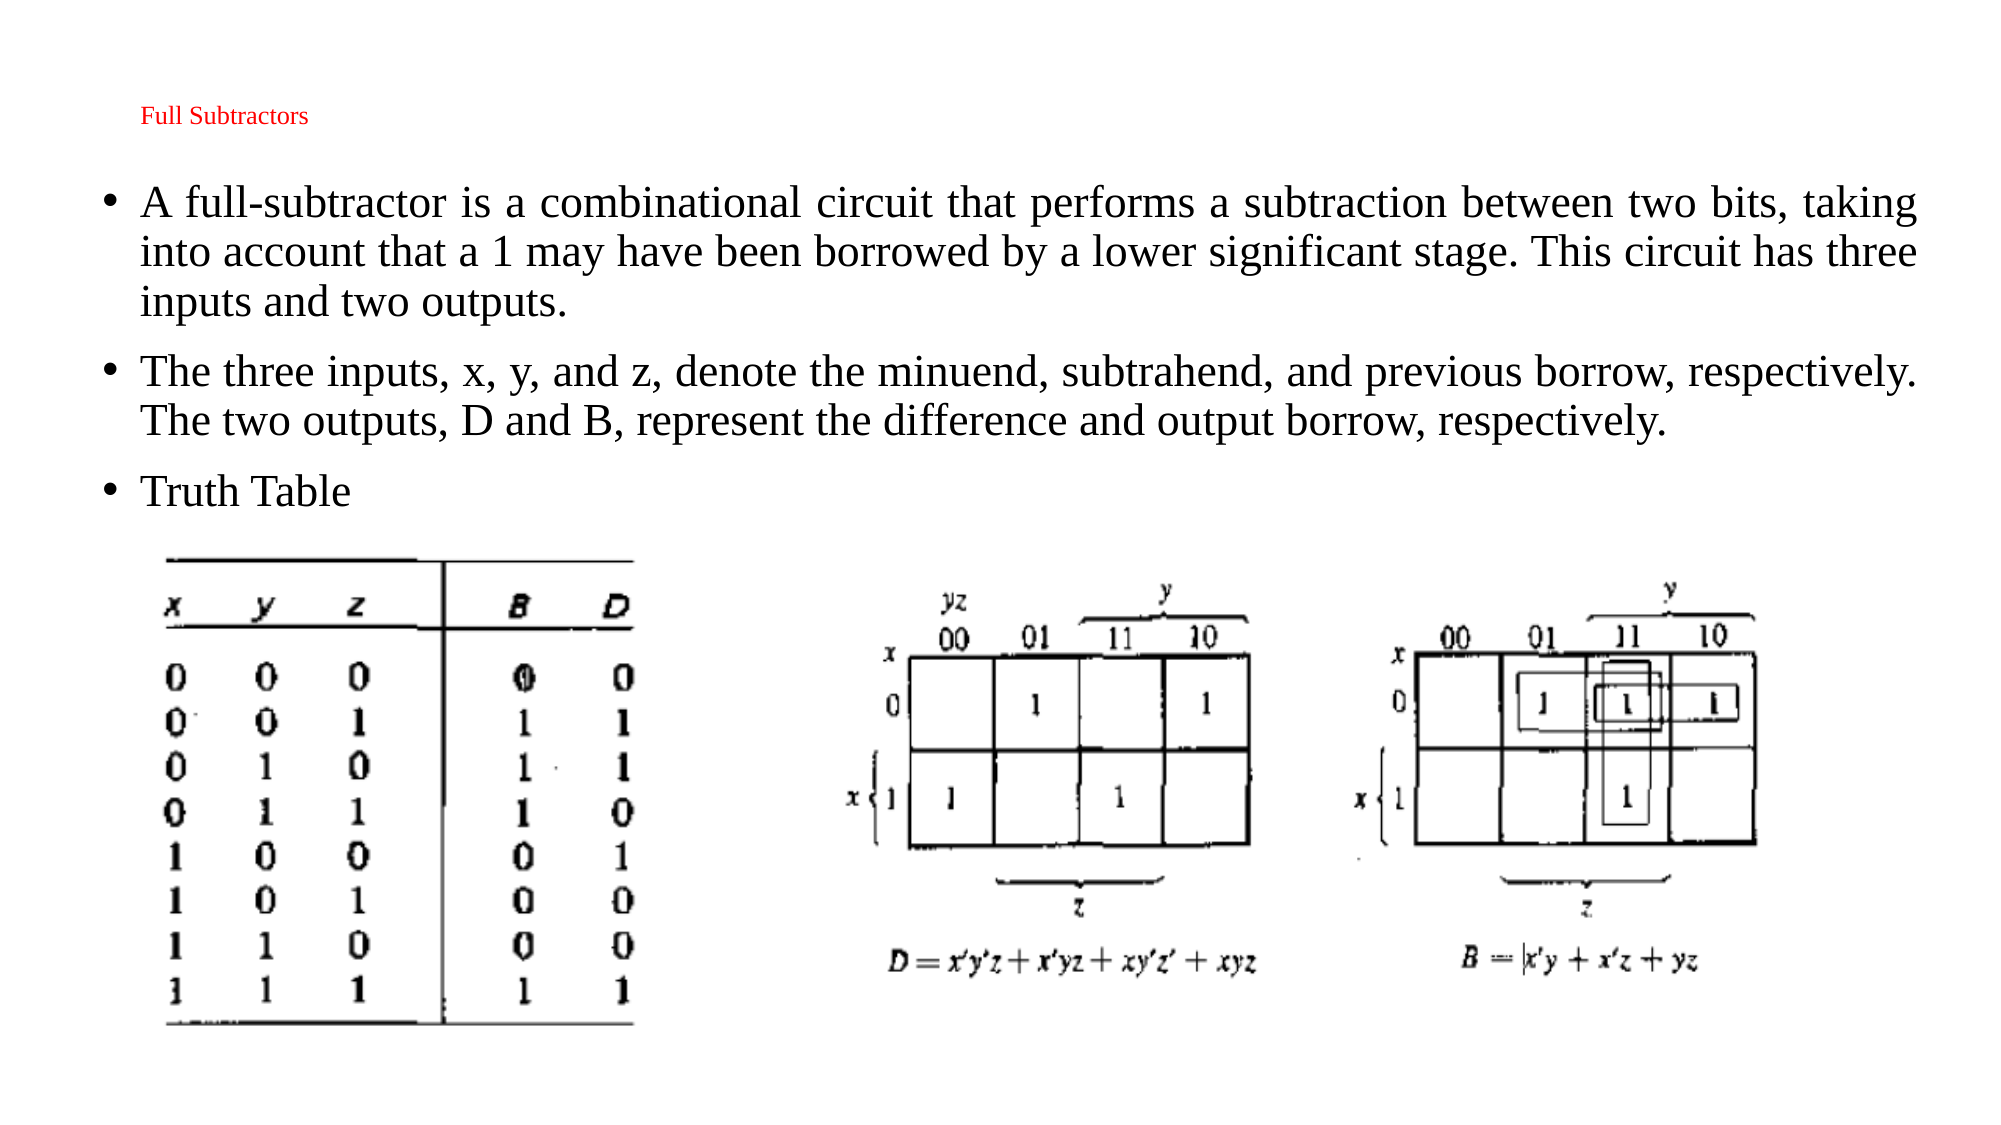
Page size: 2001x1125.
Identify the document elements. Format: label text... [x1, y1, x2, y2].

picture [157, 550, 645, 1037]
list A full-subtractor is a combinational circuit that performs a subtraction between two bits, taking into account that a 1 may have been borrowed by a lower significant stage. This circuit has three inputs and two outputs. The three inputs, x, y, and z, denote the minuend, subtrahend, and previous borrow, respectively. The two outputs, D and B, represent the difference and output borrow, respectively. Truth Table [87, 170, 1935, 1066]
title Full Subtractors [125, 59, 1863, 170]
picture [788, 550, 1791, 990]
